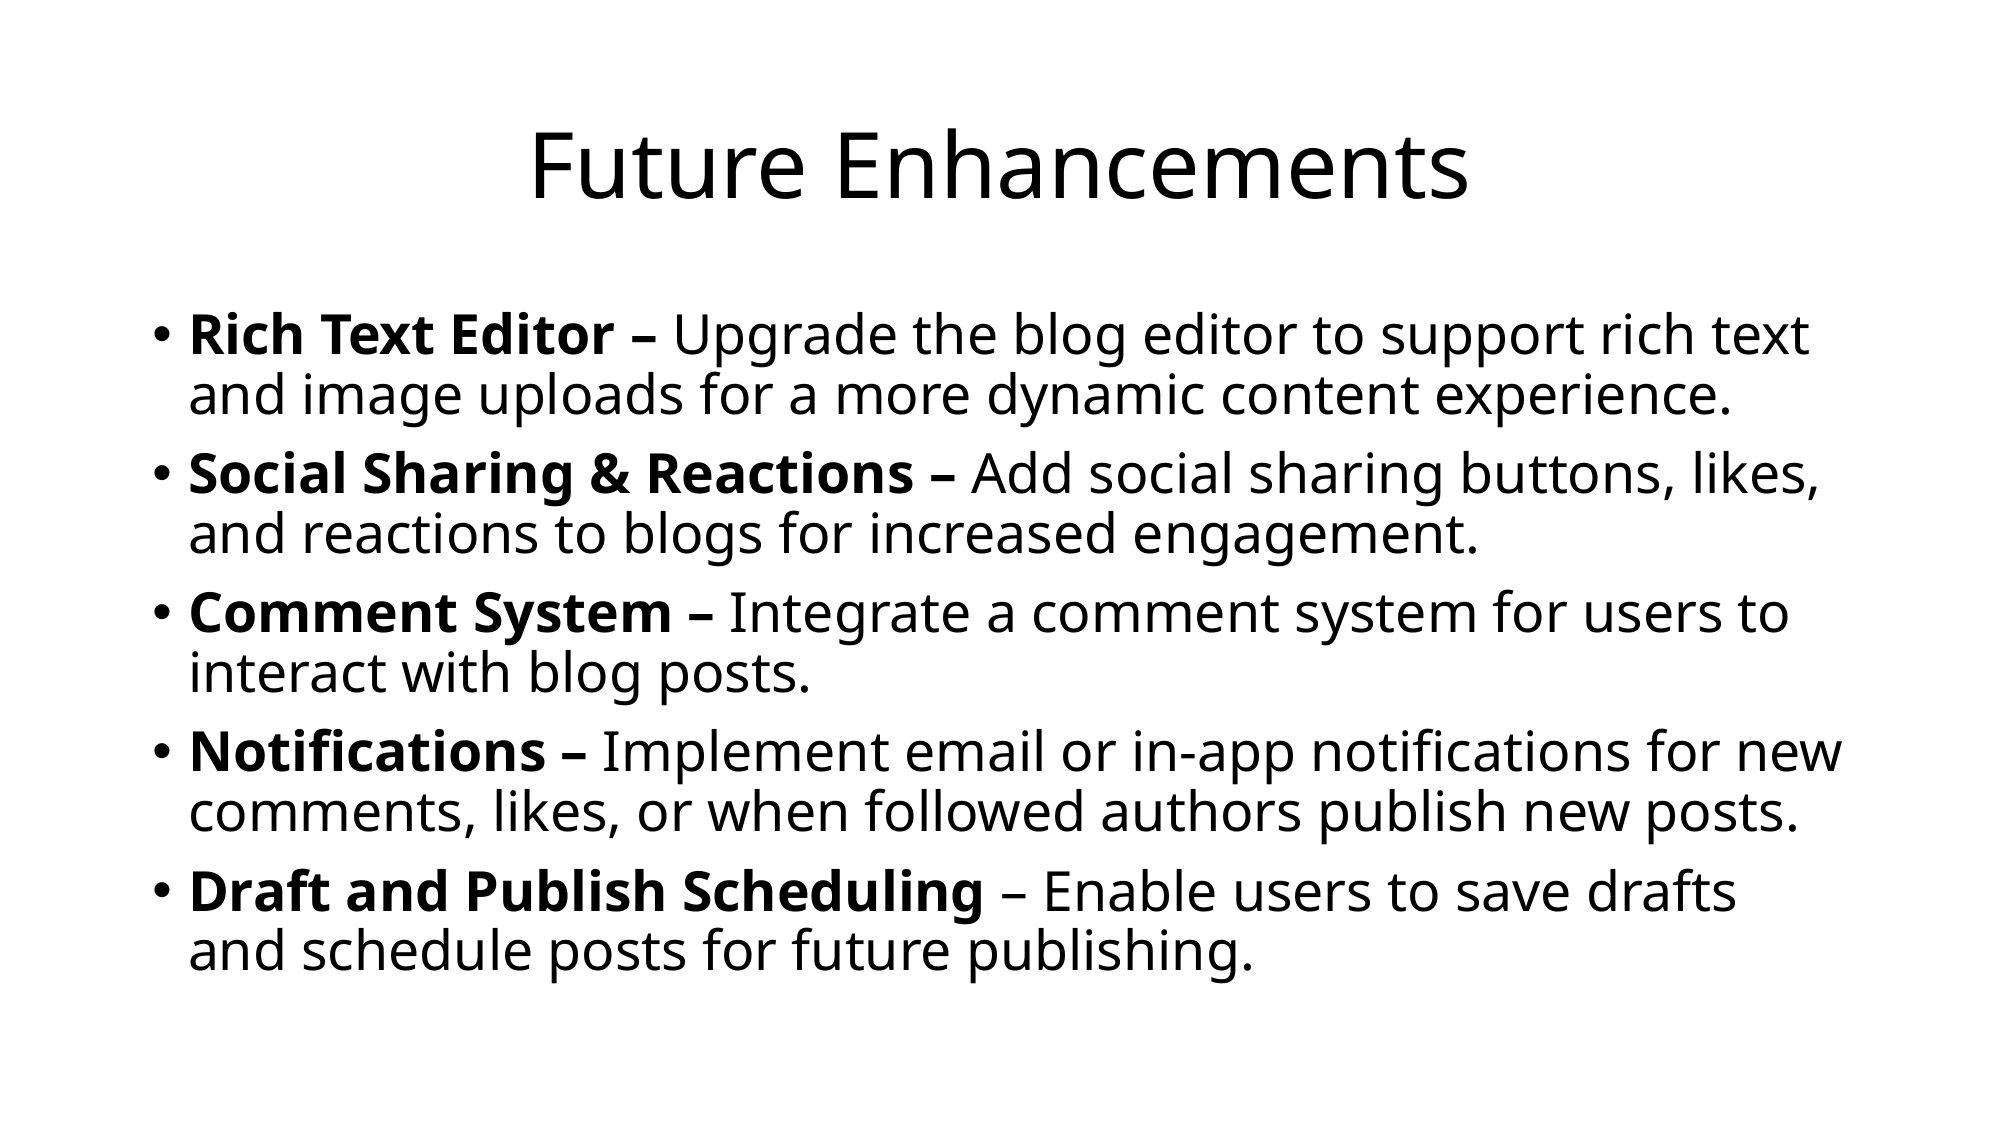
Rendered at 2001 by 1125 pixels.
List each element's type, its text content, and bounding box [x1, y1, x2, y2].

list Rich Text Editor – Upgrade the blog editor to support rich text and image uploads for a more dynamic content experience. Social Sharing & Reactions – Add social sharing buttons, likes, and reactions to blogs for increased engagement. Comment System – Integrate a comment system for users to interact with blog posts. Notifications – Implement email or in-app notifications for new comments, likes, or when followed authors publish new posts. Draft and Publish Scheduling – Enable users to save drafts and schedule posts for future publishing. [137, 299, 1863, 1014]
title Future Enhancements [137, 59, 1863, 278]
